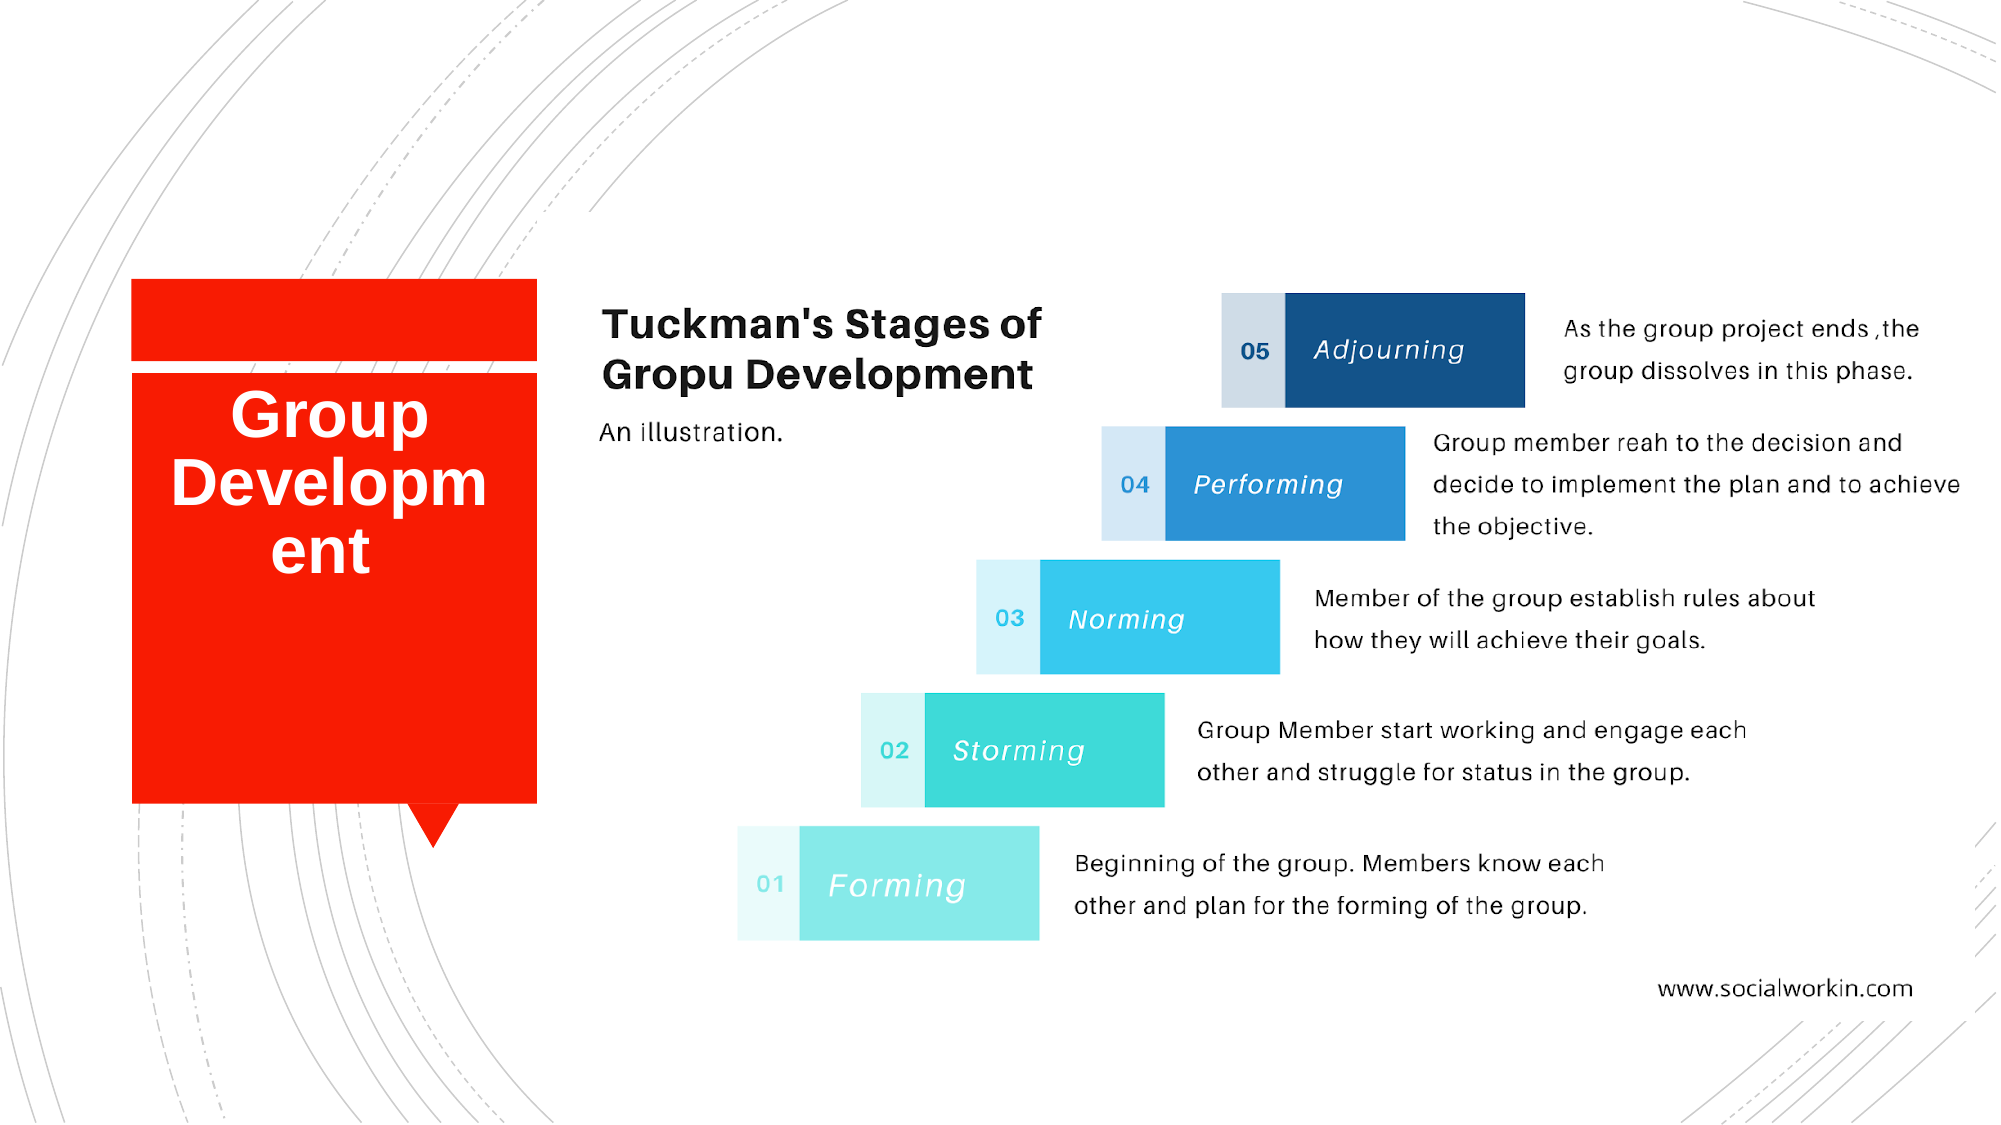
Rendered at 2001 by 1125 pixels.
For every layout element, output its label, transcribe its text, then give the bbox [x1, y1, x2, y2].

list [537, 212, 1975, 1022]
title Group Development [122, 425, 532, 588]
